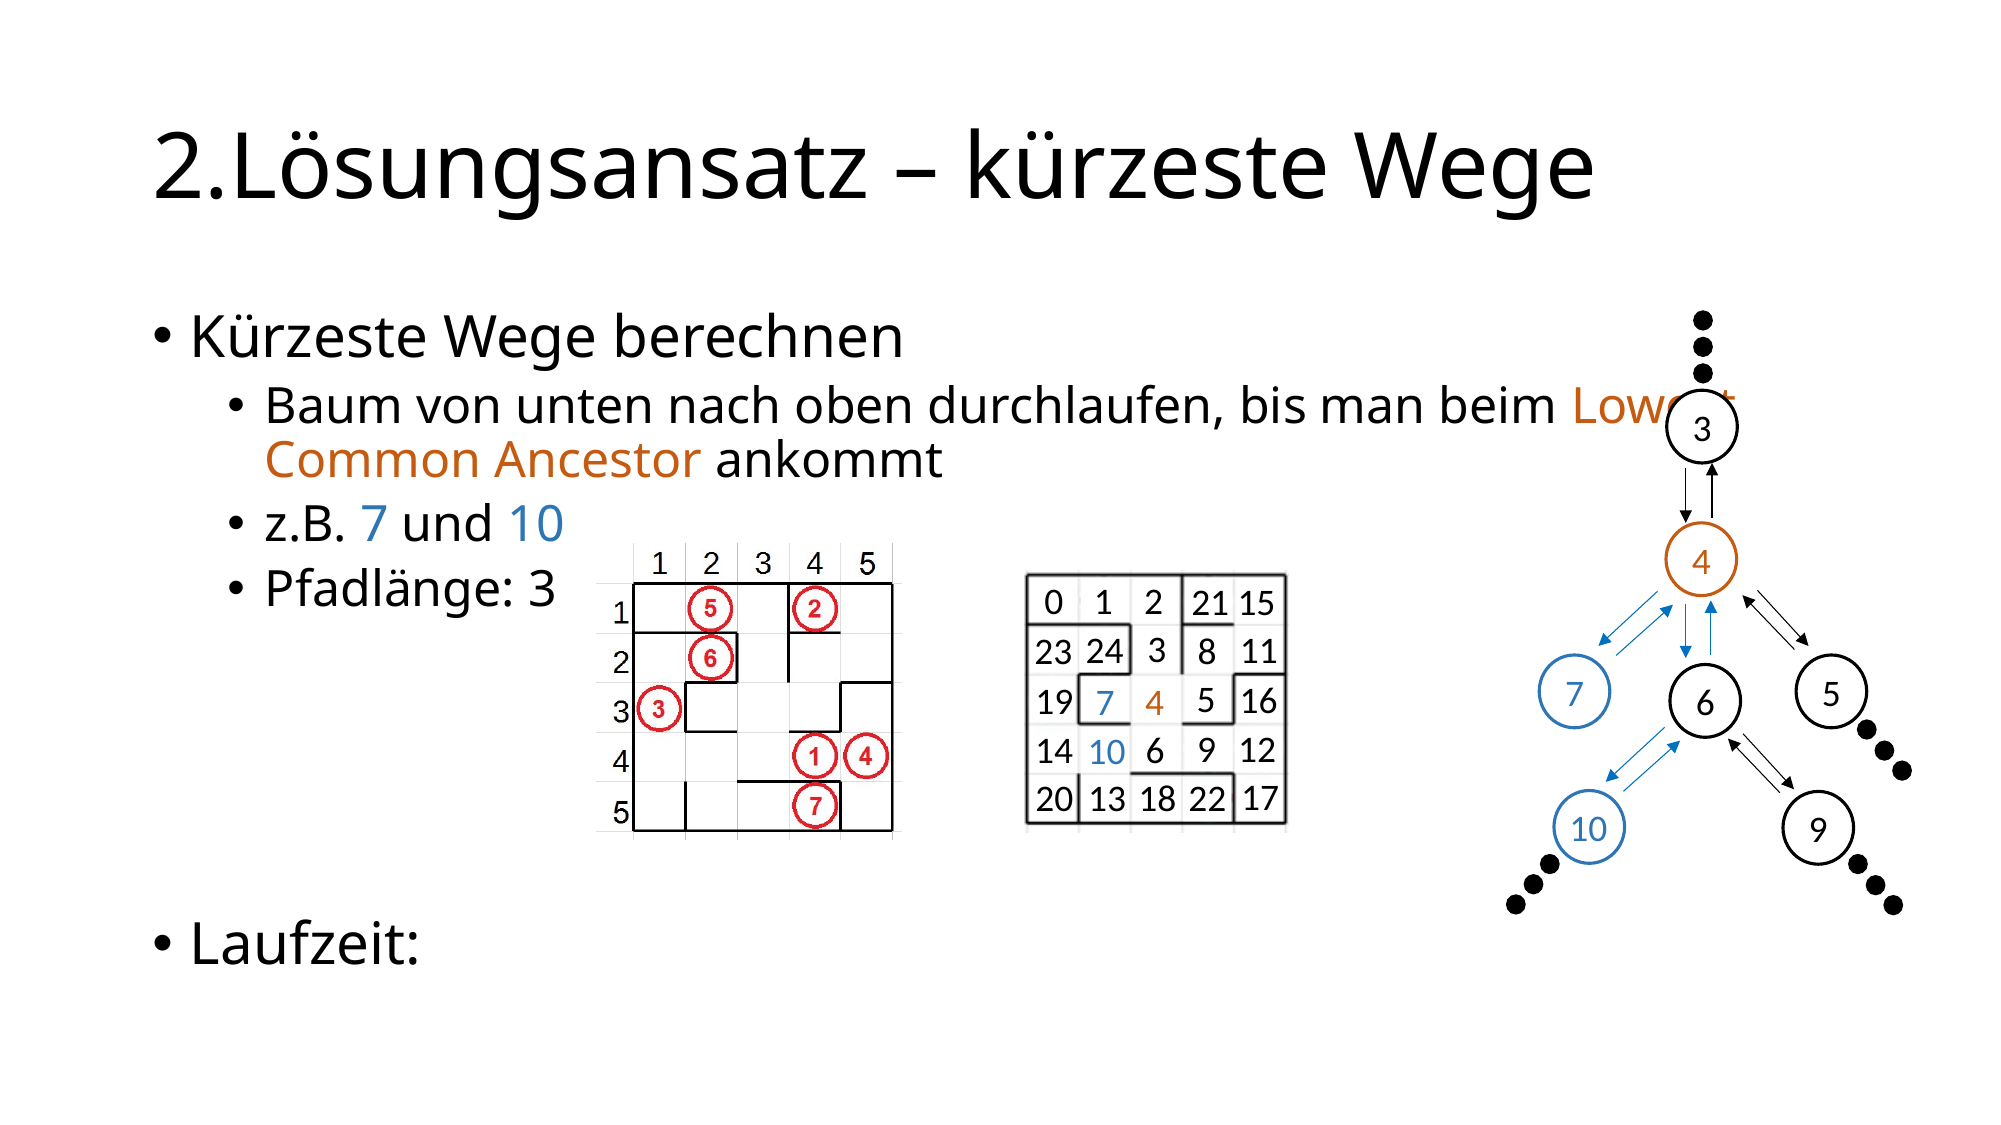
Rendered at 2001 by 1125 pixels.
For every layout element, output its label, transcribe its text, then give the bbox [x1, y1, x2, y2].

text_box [1019, 569, 1295, 833]
picture [596, 543, 902, 840]
title 2.Lösungsansatz – kürzeste Wege [137, 59, 1863, 278]
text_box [1506, 311, 1911, 915]
